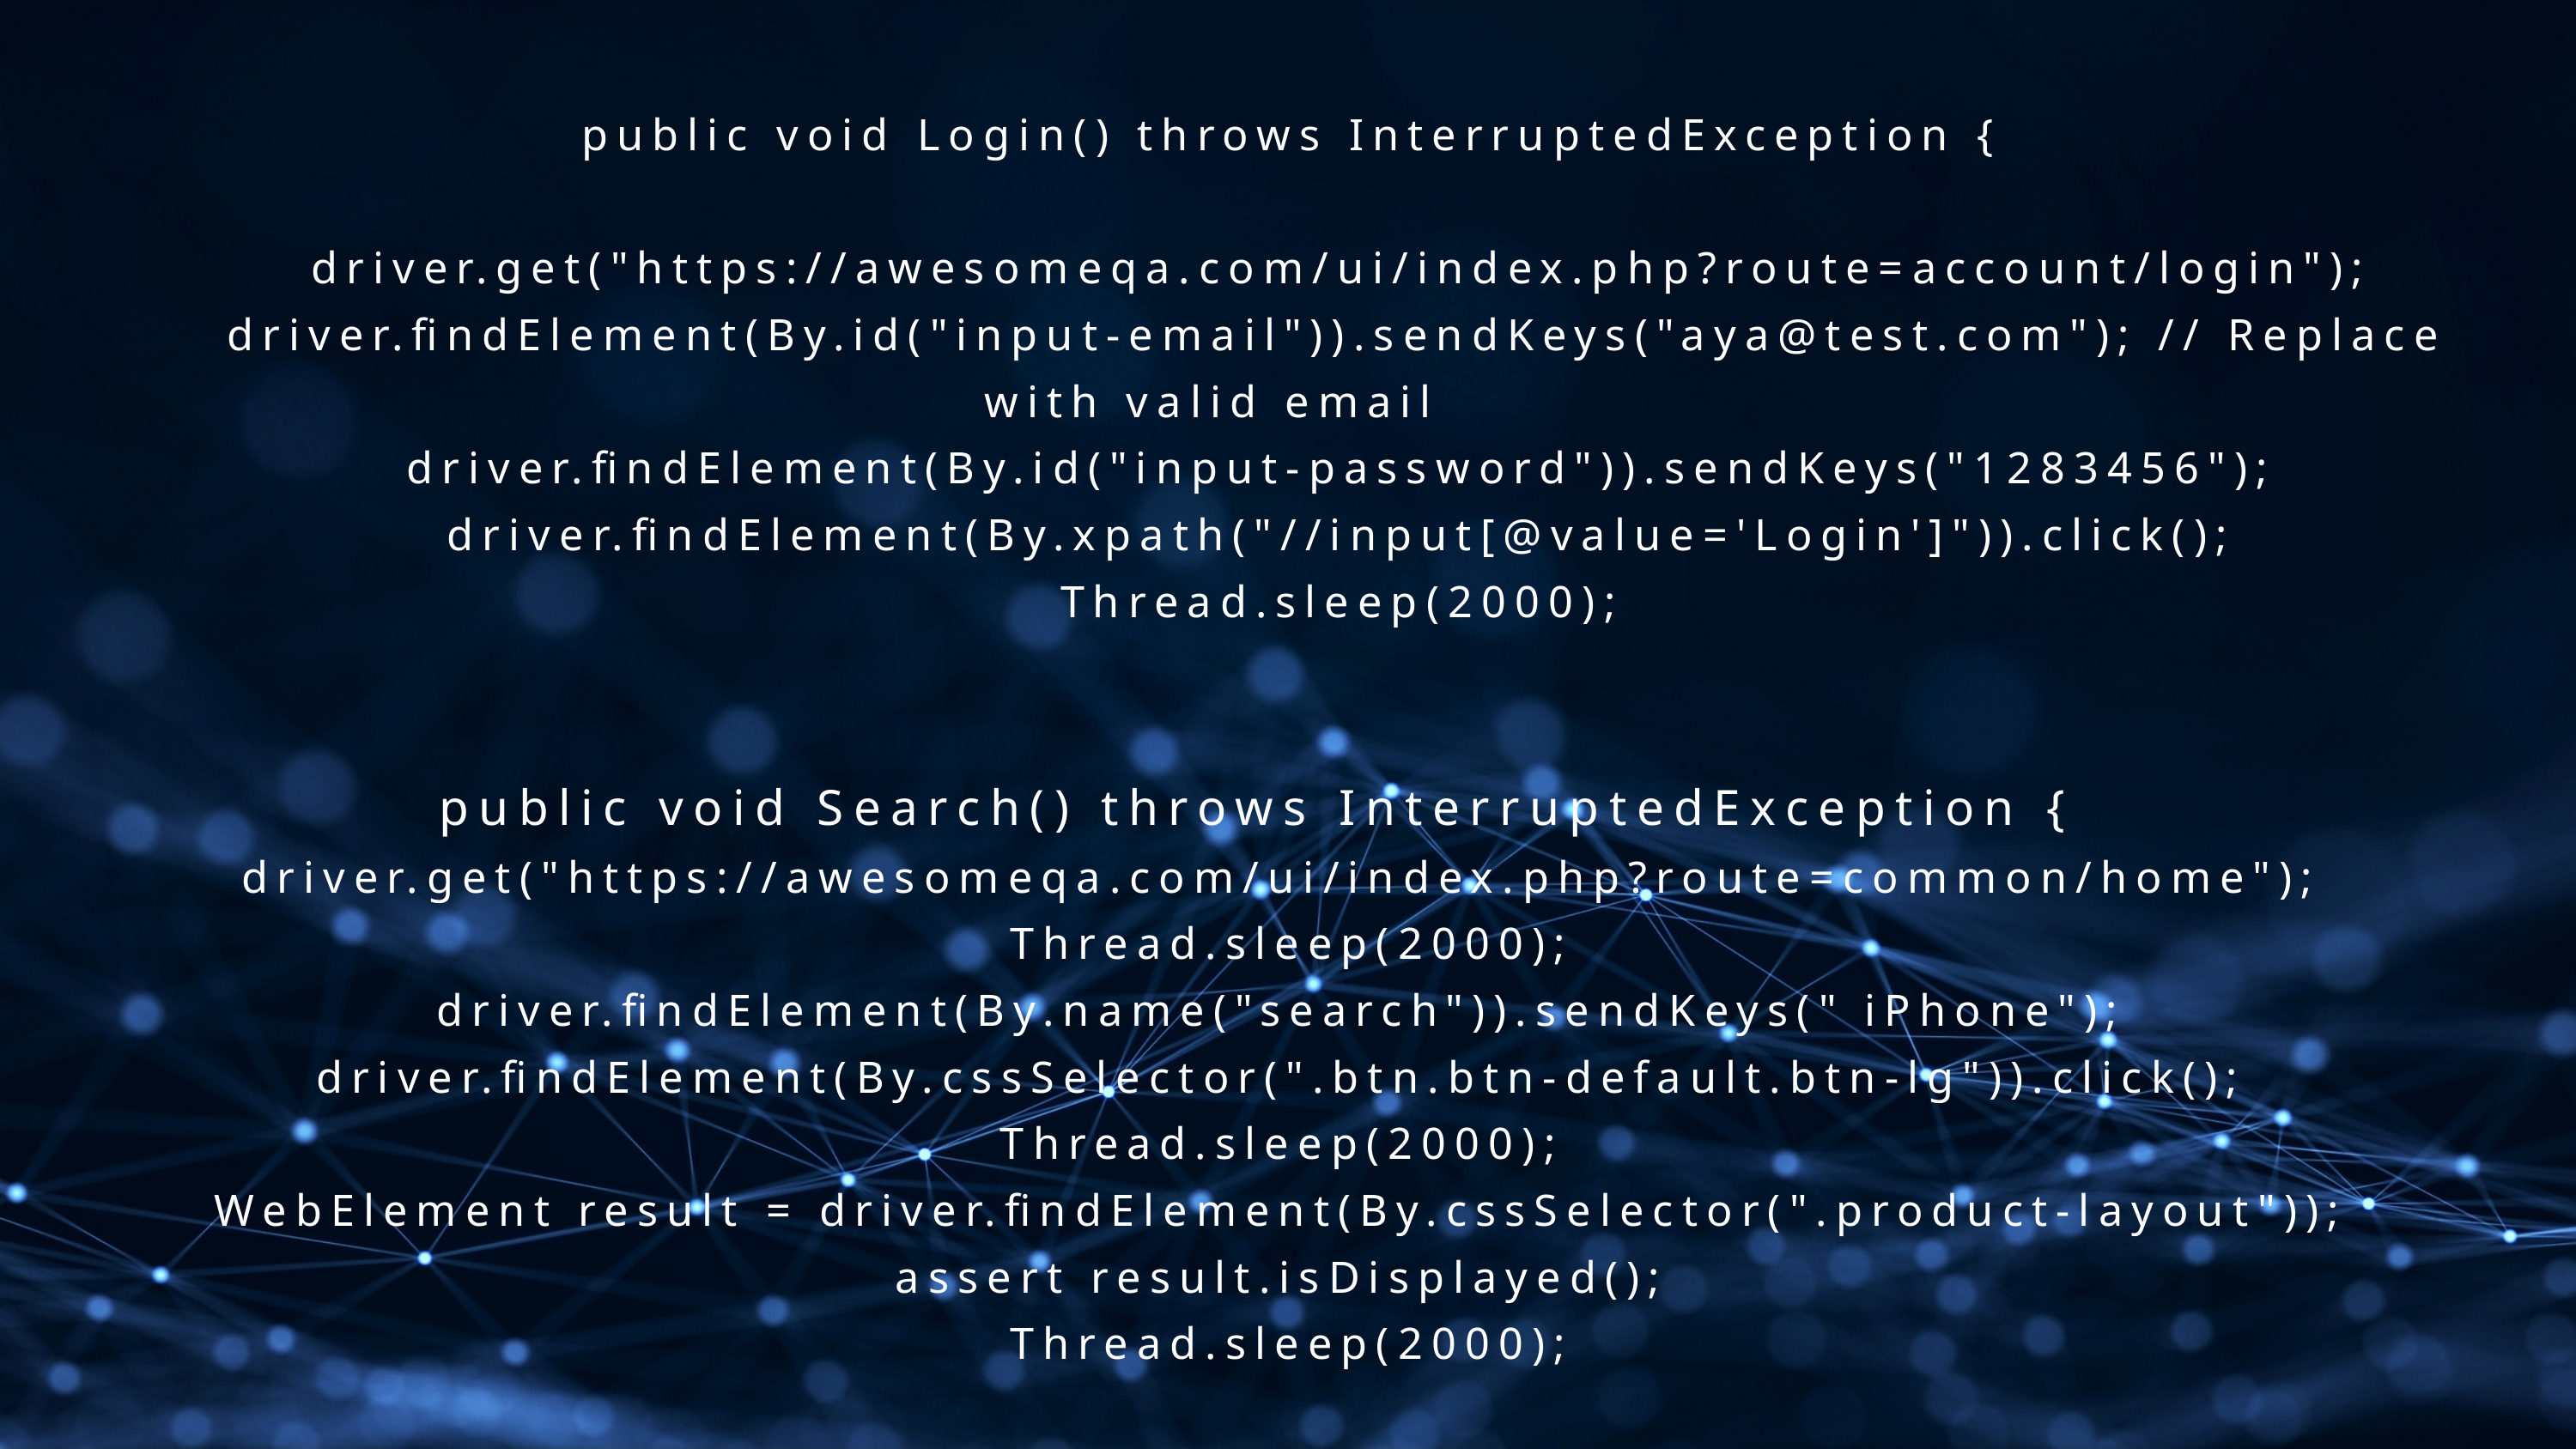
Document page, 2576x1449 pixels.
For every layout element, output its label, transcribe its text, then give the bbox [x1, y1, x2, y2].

text_box public void Login() throws InterruptedException { driver.get("https://awesomeqa.com/ui/index.php?route=account/login"); driver.findElement(By.id("input-email")).sendKeys("aya@test.com"); // Replace with valid email driver.findElement(By.id("input-password")).sendKeys("1283456"); driver.findElement(By.xpath("//input[@value='Login']")).click(); Thread.sleep(2000); public void Search() throws InterruptedException { driver.get("https://awesomeqa.com/ui/index.php?route=common/home"); Thread.sleep(2000); driver.findElement(By.name("search")).sendKeys(" iPhone"); driver.findElement(By.cssSelector(".btn.btn-default.btn-lg")).click(); Thread.sleep(2000); WebElement result = driver.findElement(By.cssSelector(".product-layout")); assert result.isDisplayed(); Thread.sleep(2000); [0, 92, 2483, 1368]
text_box [0, 0, 2576, 1449]
